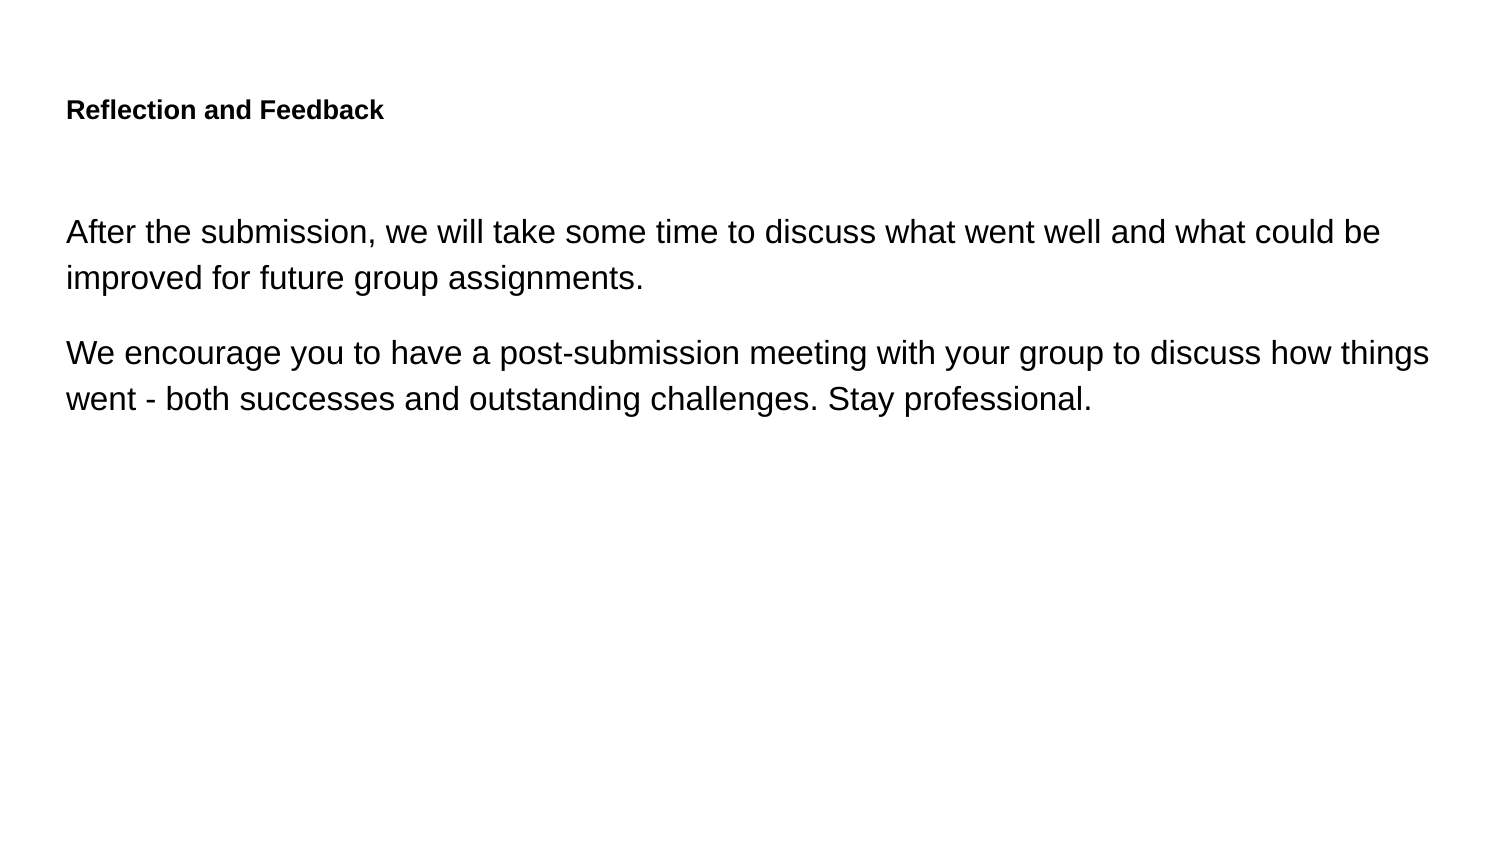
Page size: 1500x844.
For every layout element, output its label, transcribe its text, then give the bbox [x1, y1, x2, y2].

title Reflection and Feedback [51, 72, 1449, 167]
list After the submission, we will take some time to discuss what went well and what could be improved for future group assignments. We encourage you to have a post-submission meeting with your group to discuss how things went - both successes and outstanding challenges. Stay professional. [51, 189, 1449, 750]
